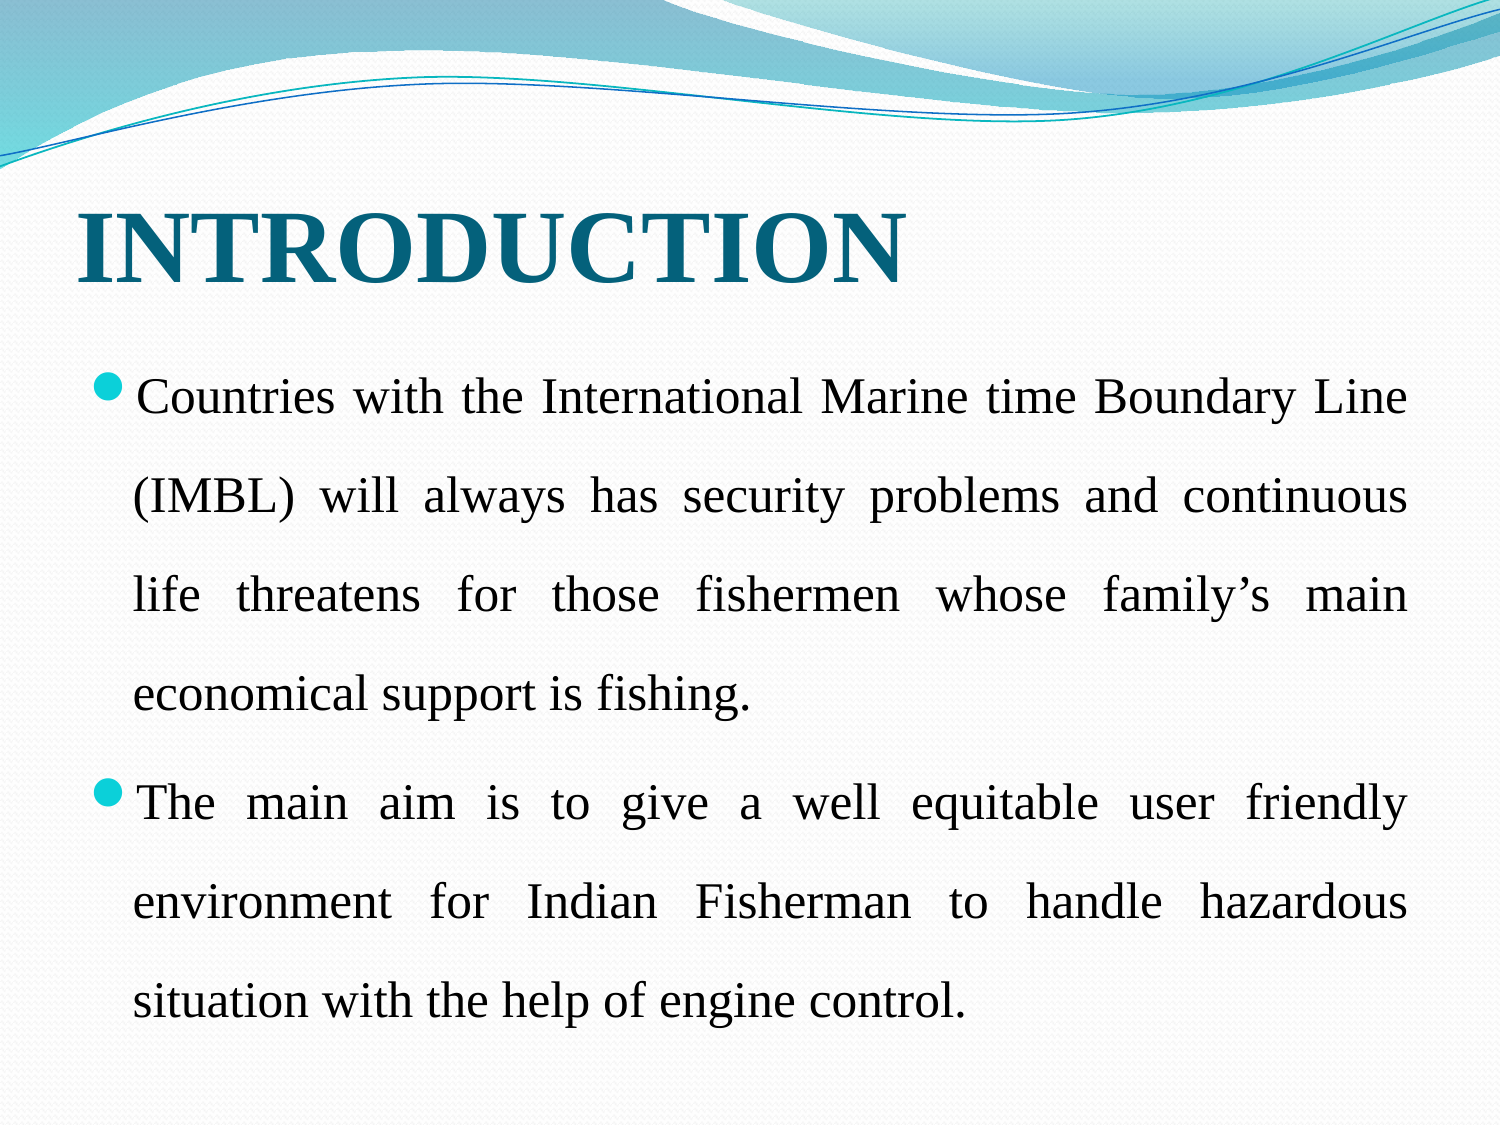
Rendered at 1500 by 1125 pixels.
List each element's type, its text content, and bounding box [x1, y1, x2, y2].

list Countries with the International Marine time Boundary Line (IMBL) will always has security problems and continuous life threatens for those fishermen whose family’s main economical support is fishing. The main aim is to give a well equitable user friendly environment for Indian Fisherman to handle hazardous situation with the help of engine control. [75, 317, 1425, 1038]
title INTRODUCTION [75, 115, 1425, 303]
